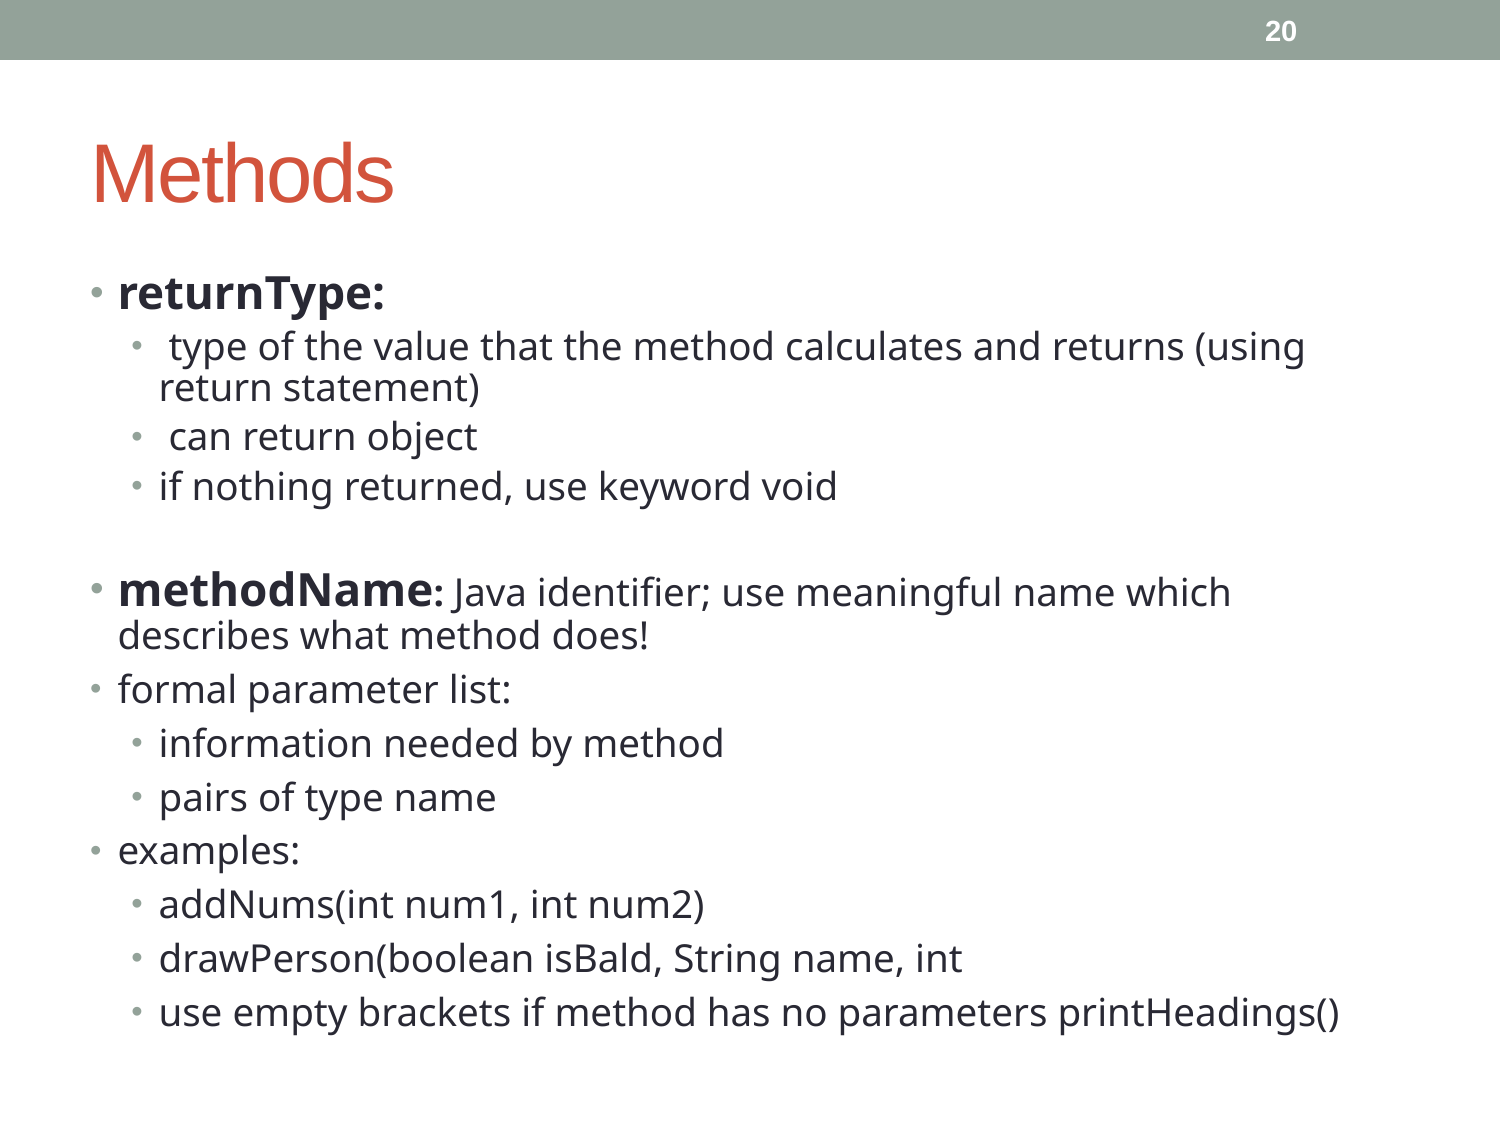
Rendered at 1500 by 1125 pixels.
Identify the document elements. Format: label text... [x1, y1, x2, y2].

title Methods [75, 87, 1425, 250]
slide_number 20 [1250, 3, 1425, 57]
list returnType: type of the value that the method calculates and returns (using return statement) can return object if nothing returned, use keyword void methodName: Java identifier; use meaningful name which describes what method does! formal parameter list: information needed by method pairs of type name examples: addNums(int num1, int num2) drawPerson(boolean isBald, String name, int use empty brackets if method has no parameters printHeadings() [75, 262, 1425, 1063]
